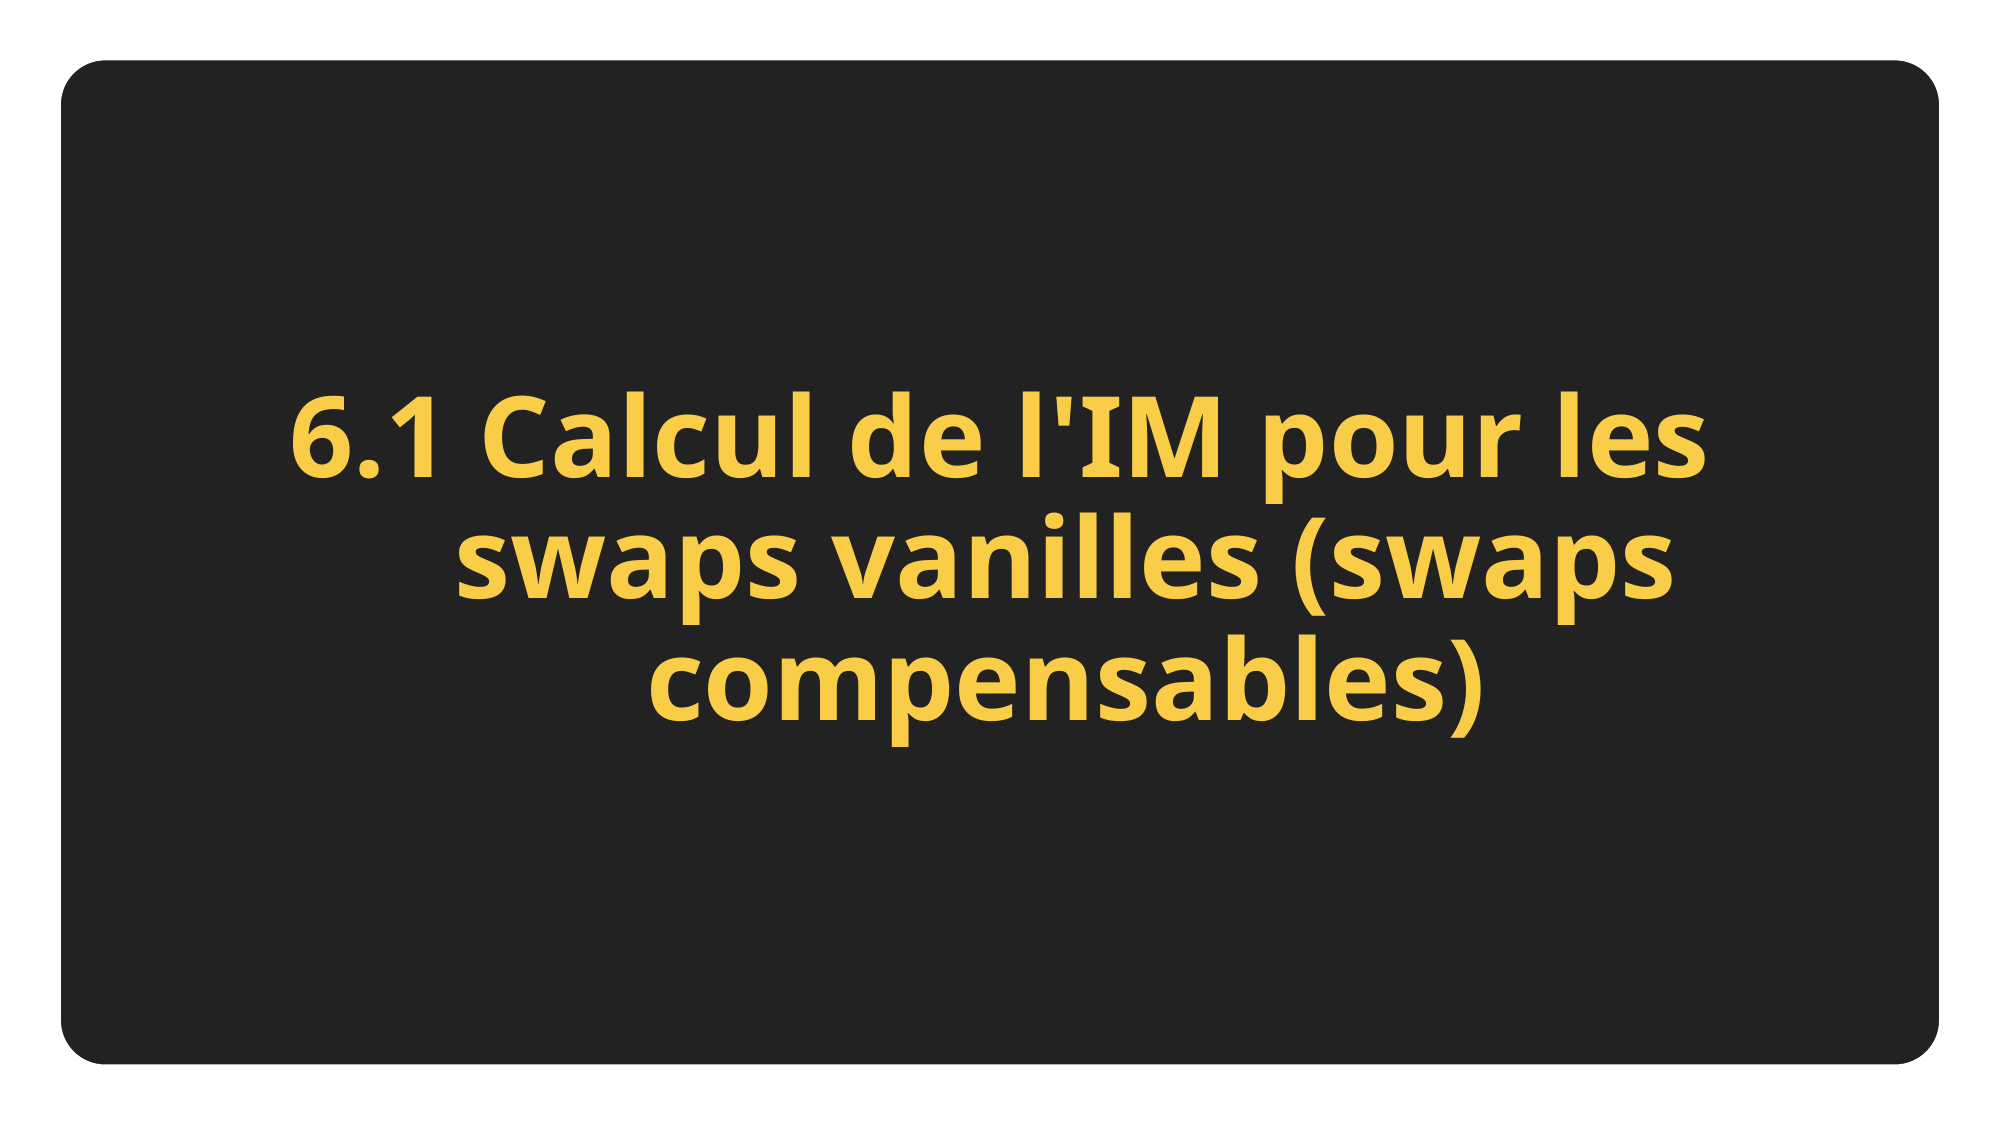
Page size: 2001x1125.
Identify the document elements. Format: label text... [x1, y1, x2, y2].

title 6.1 Calcul de l'IM pour les swaps vanilles (swaps compensables) [137, 370, 1863, 755]
